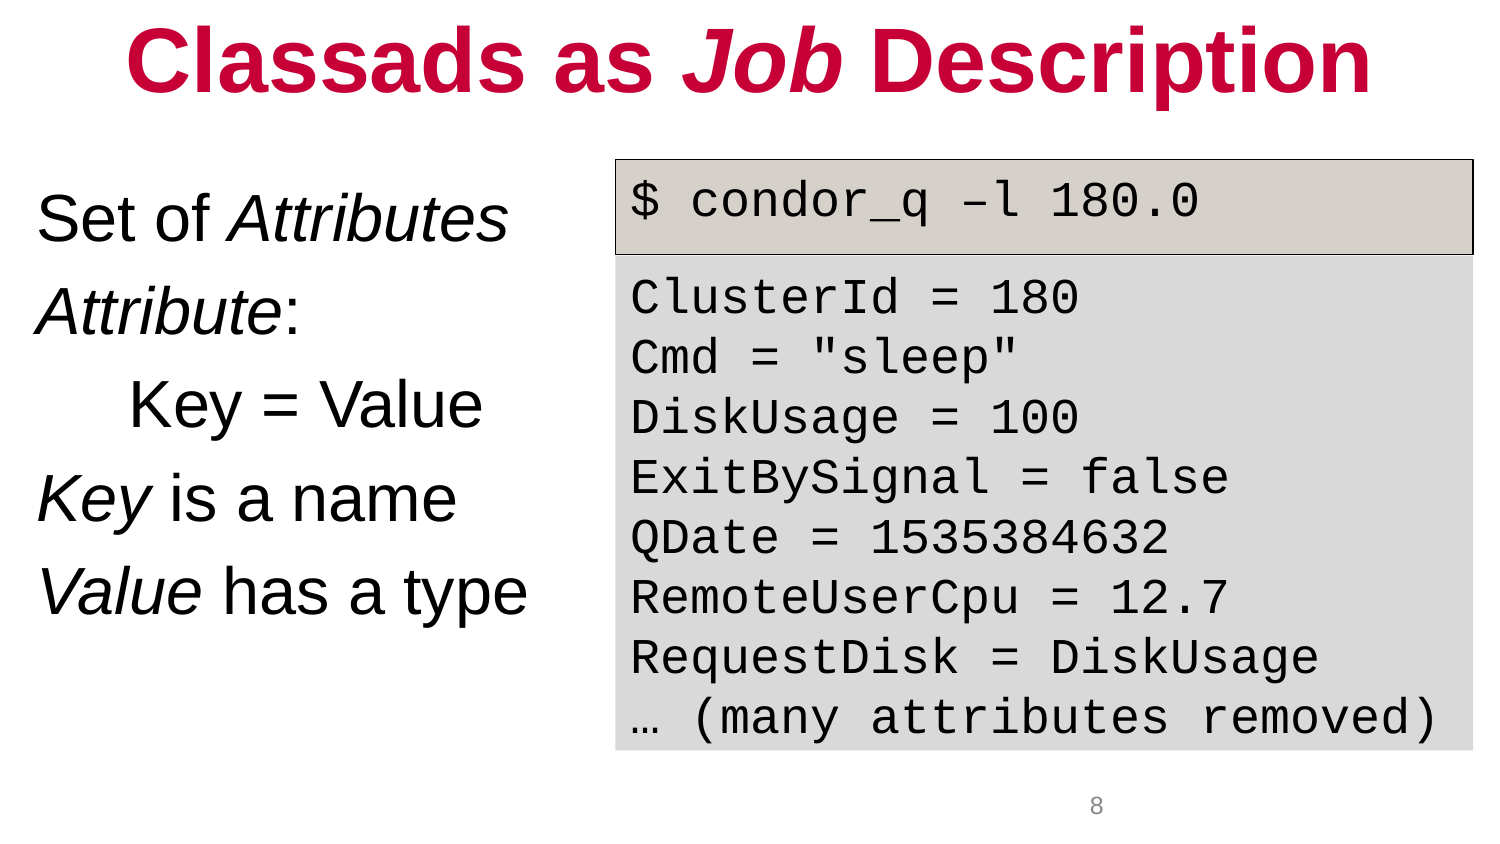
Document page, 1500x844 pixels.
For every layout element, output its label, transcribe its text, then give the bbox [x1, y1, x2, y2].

list Set of Attributes Attribute: Key = Value Key is a name Value has a type [21, 166, 568, 687]
title Classads as Job Description [0, 0, 1500, 113]
text_box $ condor_q –l 180.0 [615, 159, 1474, 255]
slide_number 8 [1074, 782, 1425, 827]
text_box ClusterId = 180 Cmd = "sleep" DiskUsage = 100 ExitBySignal = false QDate = 1535384632 RemoteUserCpu = 12.7 RequestDisk = DiskUsage … (many attributes removed) [615, 255, 1474, 751]
